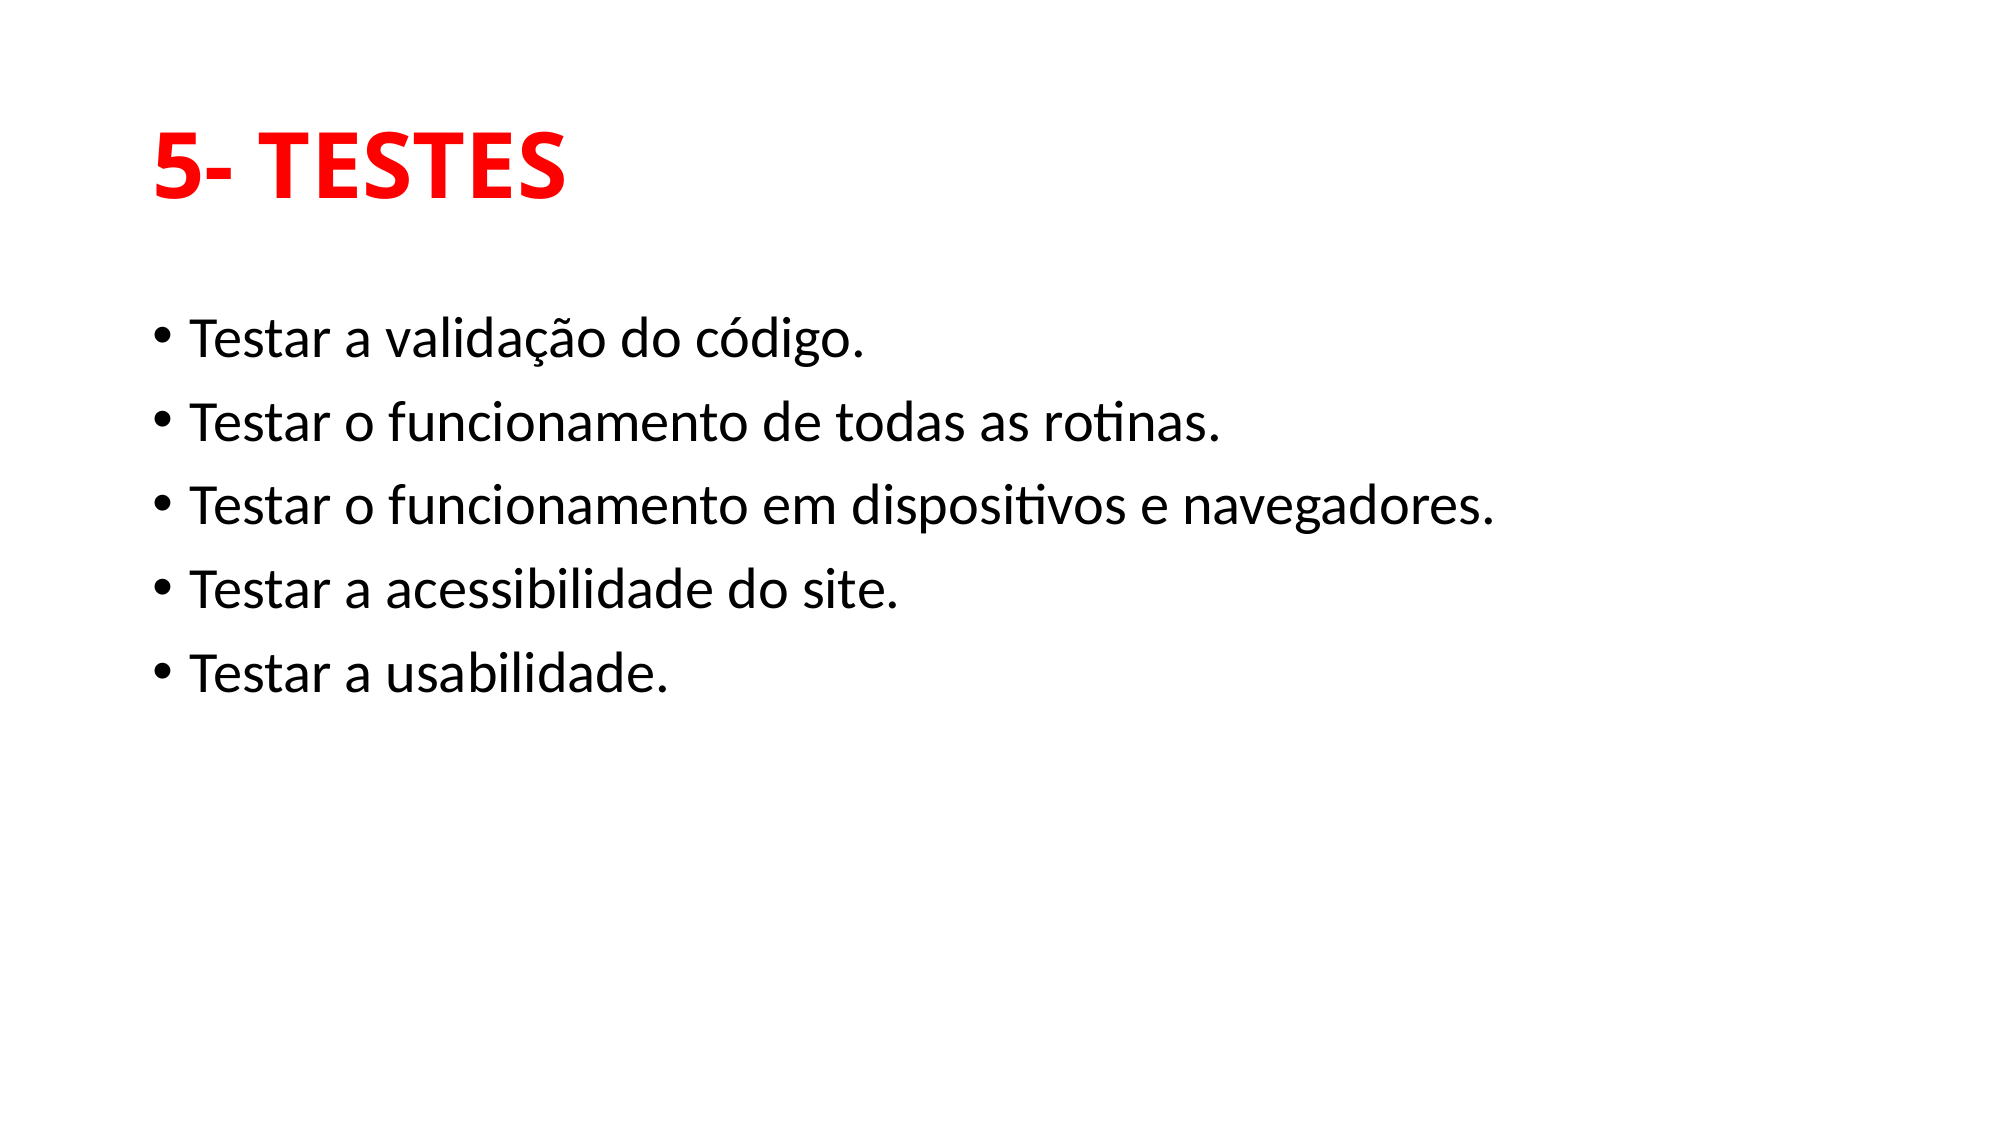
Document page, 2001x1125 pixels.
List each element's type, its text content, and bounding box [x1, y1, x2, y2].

list Testar a validação do código. Testar o funcionamento de todas as rotinas. Testar o funcionamento em dispositivos e navegadores. Testar a acessibilidade do site. Testar a usabilidade. [137, 299, 1863, 1014]
title 5- TESTES [137, 59, 1863, 278]
